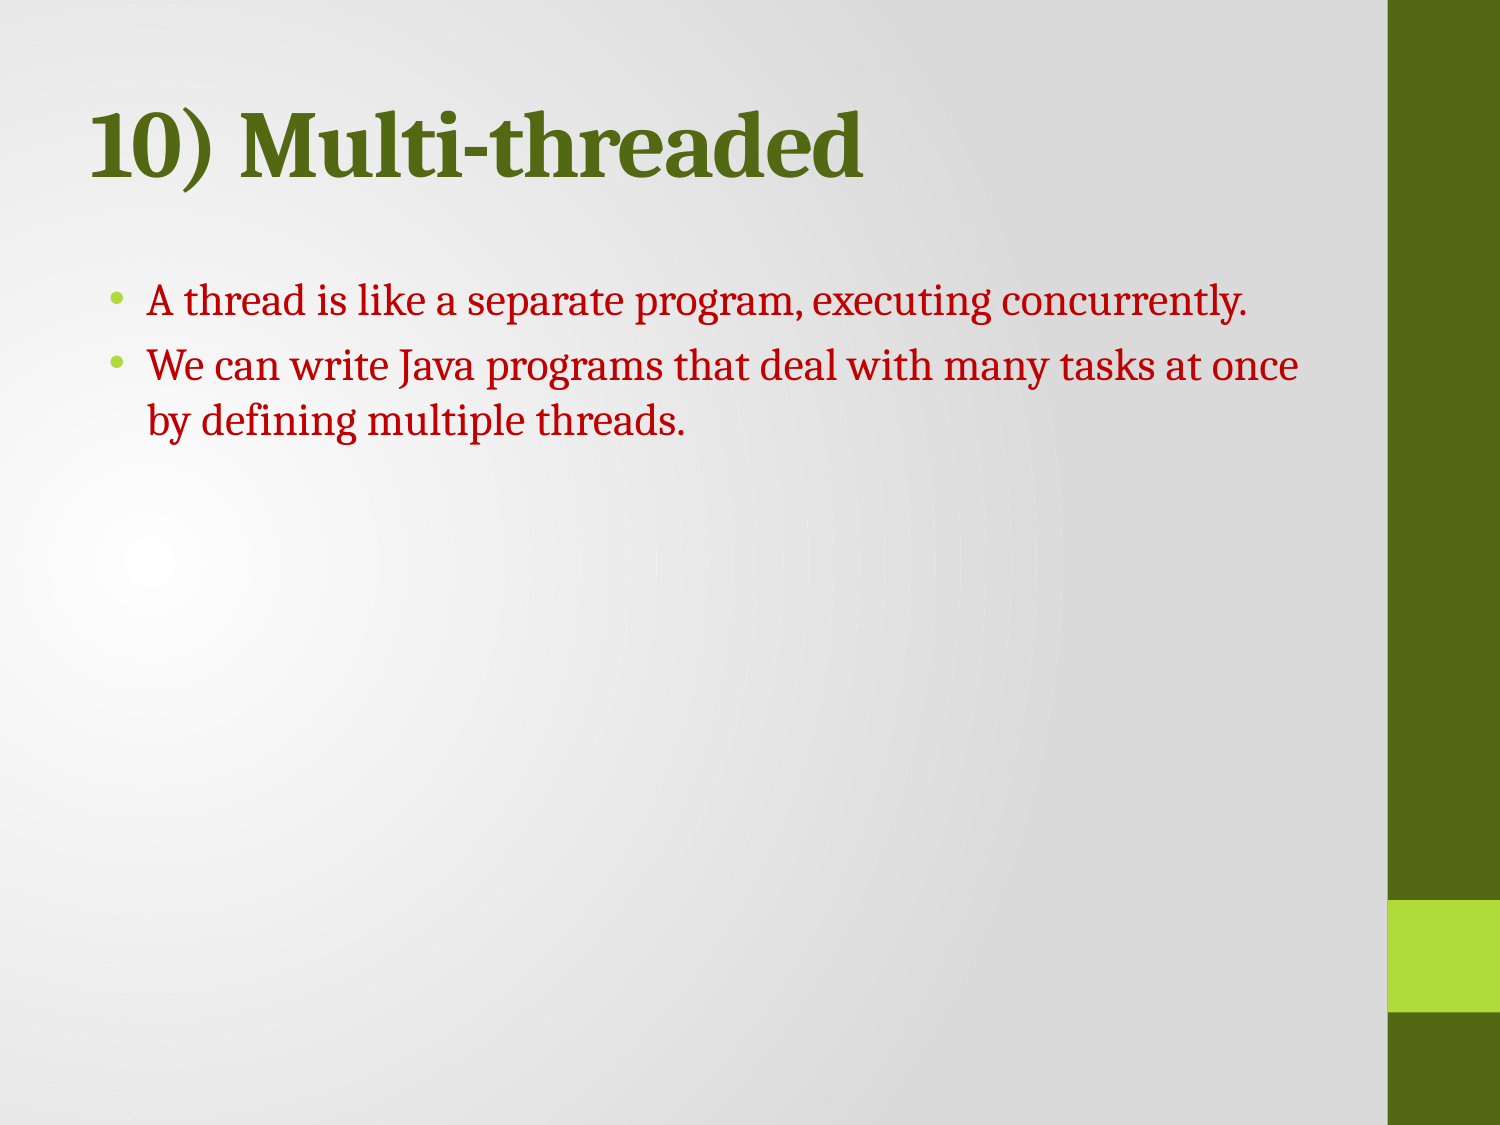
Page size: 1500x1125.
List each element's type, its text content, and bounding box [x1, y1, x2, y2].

list A thread is like a separate program, executing concurrently. We can write Java programs that deal with many tasks at once by defining multiple threads. [75, 262, 1325, 1050]
title 10) Multi-threaded [75, 45, 1325, 233]
